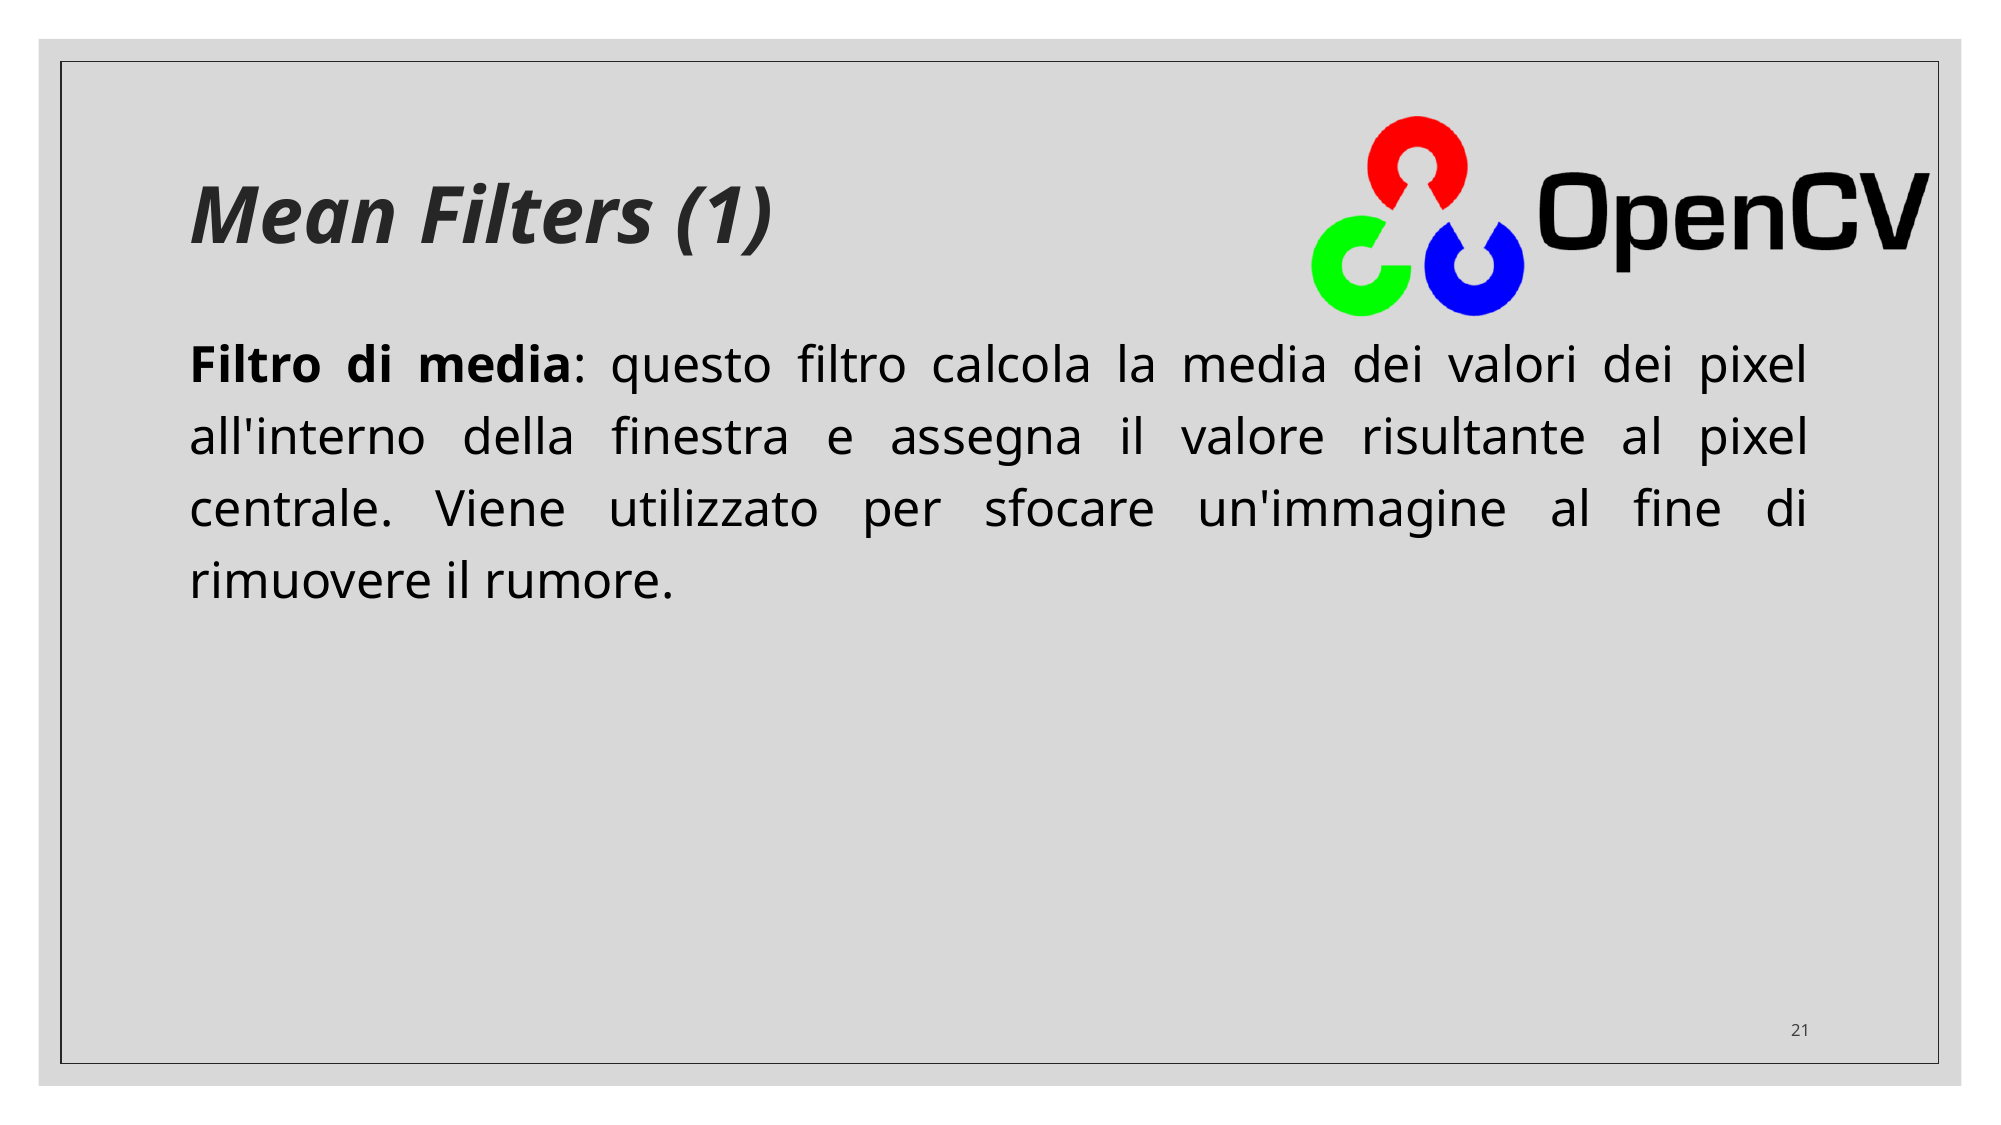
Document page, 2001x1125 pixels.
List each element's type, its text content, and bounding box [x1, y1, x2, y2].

slide_number 21 [1687, 990, 1825, 1050]
list Filtro di media: questo filtro calcola la media dei valori dei pixel all'interno della finestra e assegna il valore risultante al pixel centrale. Viene utilizzato per sfocare un'immagine al fine di rimuovere il rumore. [174, 312, 1825, 1025]
picture [1310, 116, 1936, 320]
title Mean Filters (1) [174, 105, 1825, 312]
